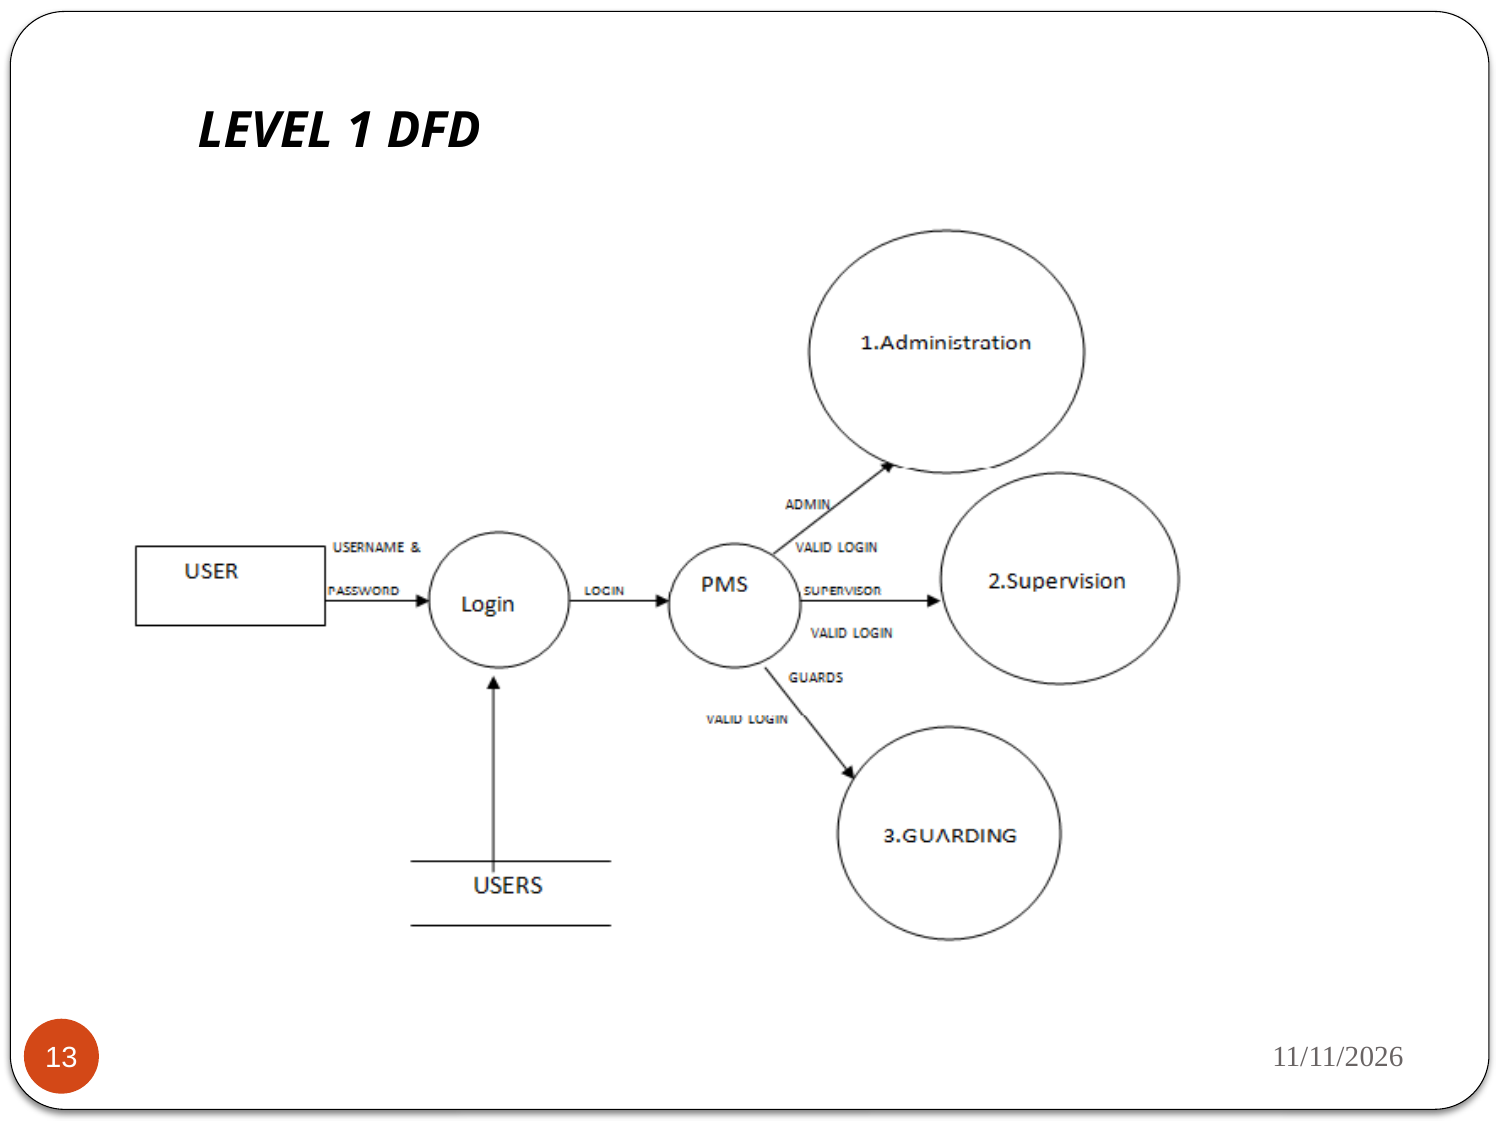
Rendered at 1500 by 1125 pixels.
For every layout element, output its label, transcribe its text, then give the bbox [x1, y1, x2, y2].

slide_number 13 [23, 1018, 99, 1094]
text_box LEVEL 1 DFD [183, 90, 496, 159]
picture [99, 160, 1353, 1024]
slide_number 31-Oct-15 [1012, 1015, 1419, 1094]
